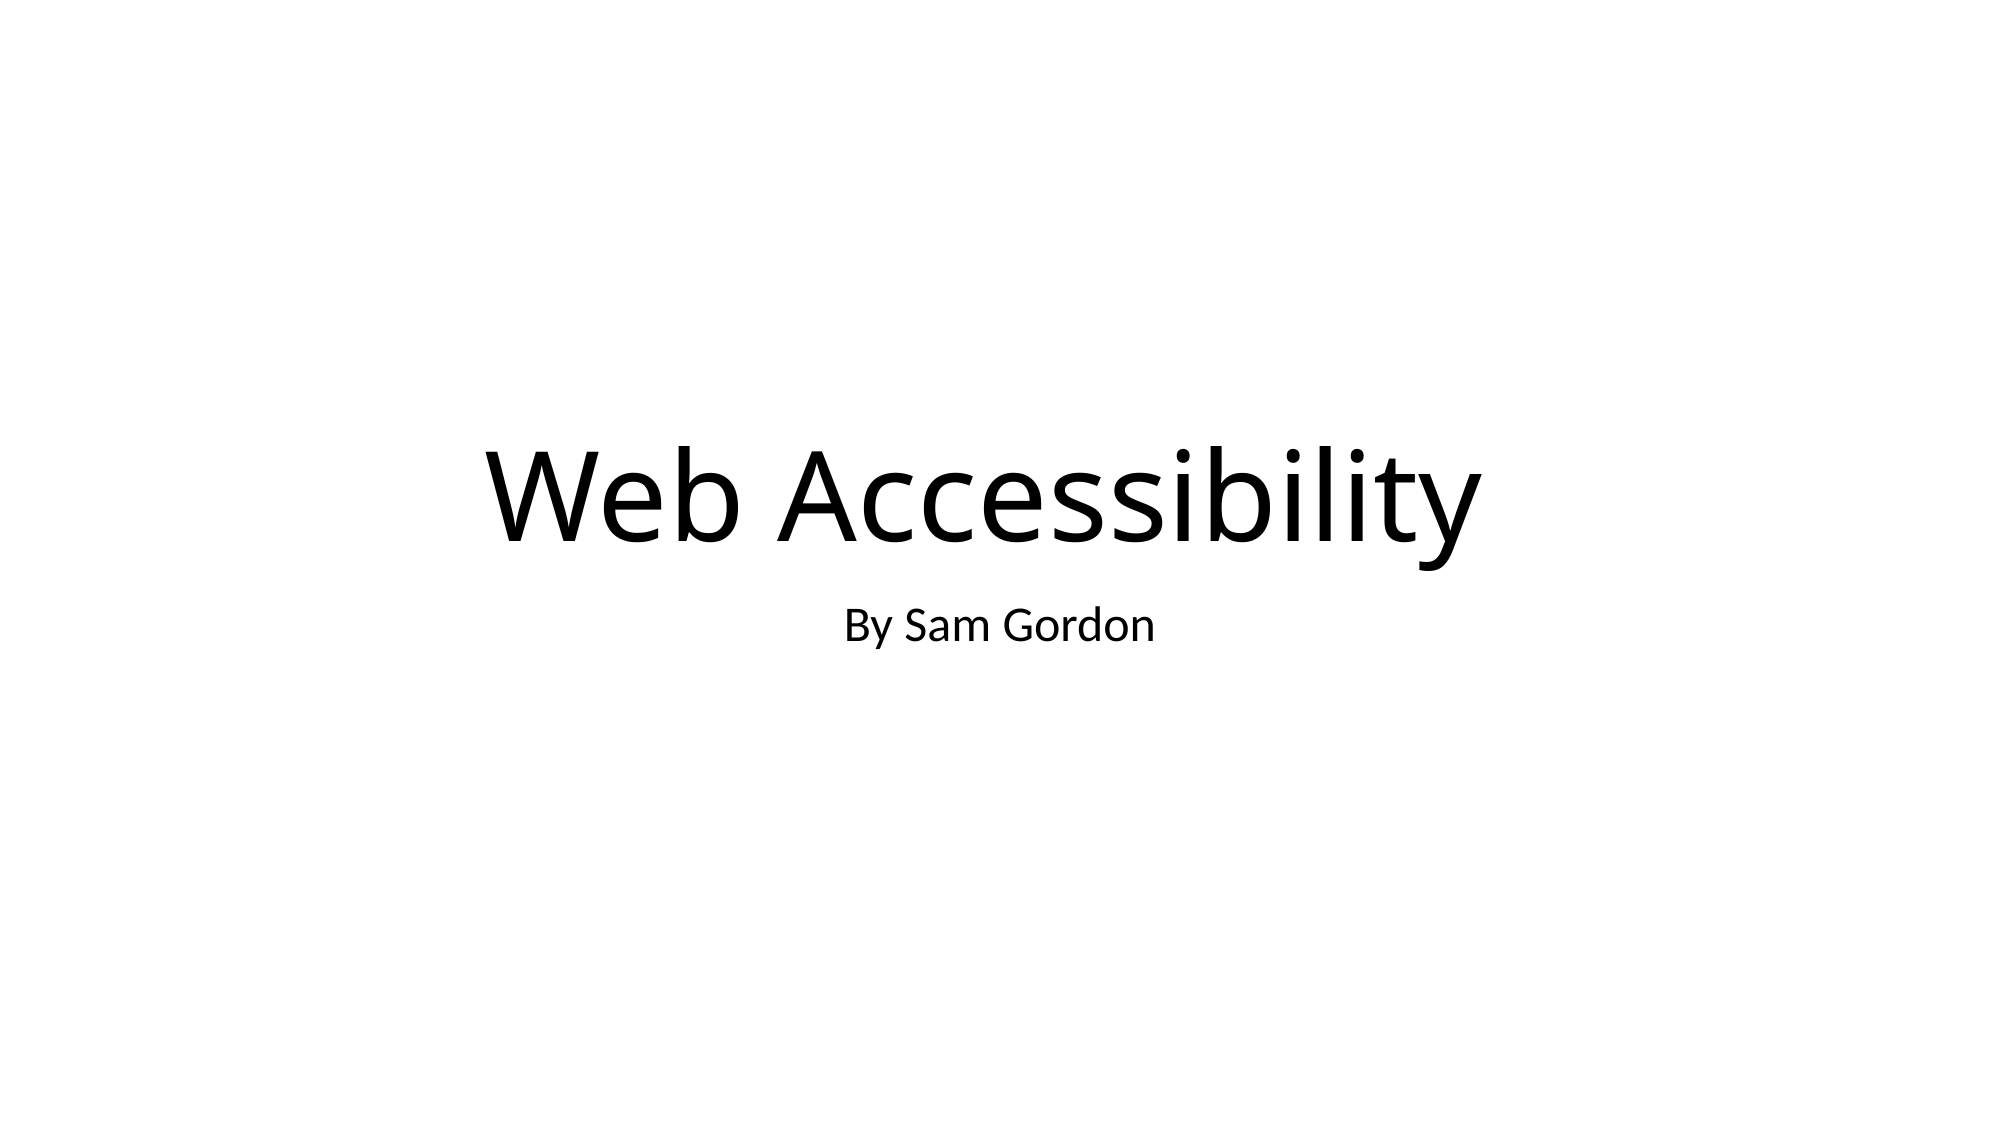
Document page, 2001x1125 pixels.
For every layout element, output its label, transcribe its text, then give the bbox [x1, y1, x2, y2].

subtitle By Sam Gordon [249, 590, 1750, 863]
title Web Accessibility [249, 184, 1750, 576]
